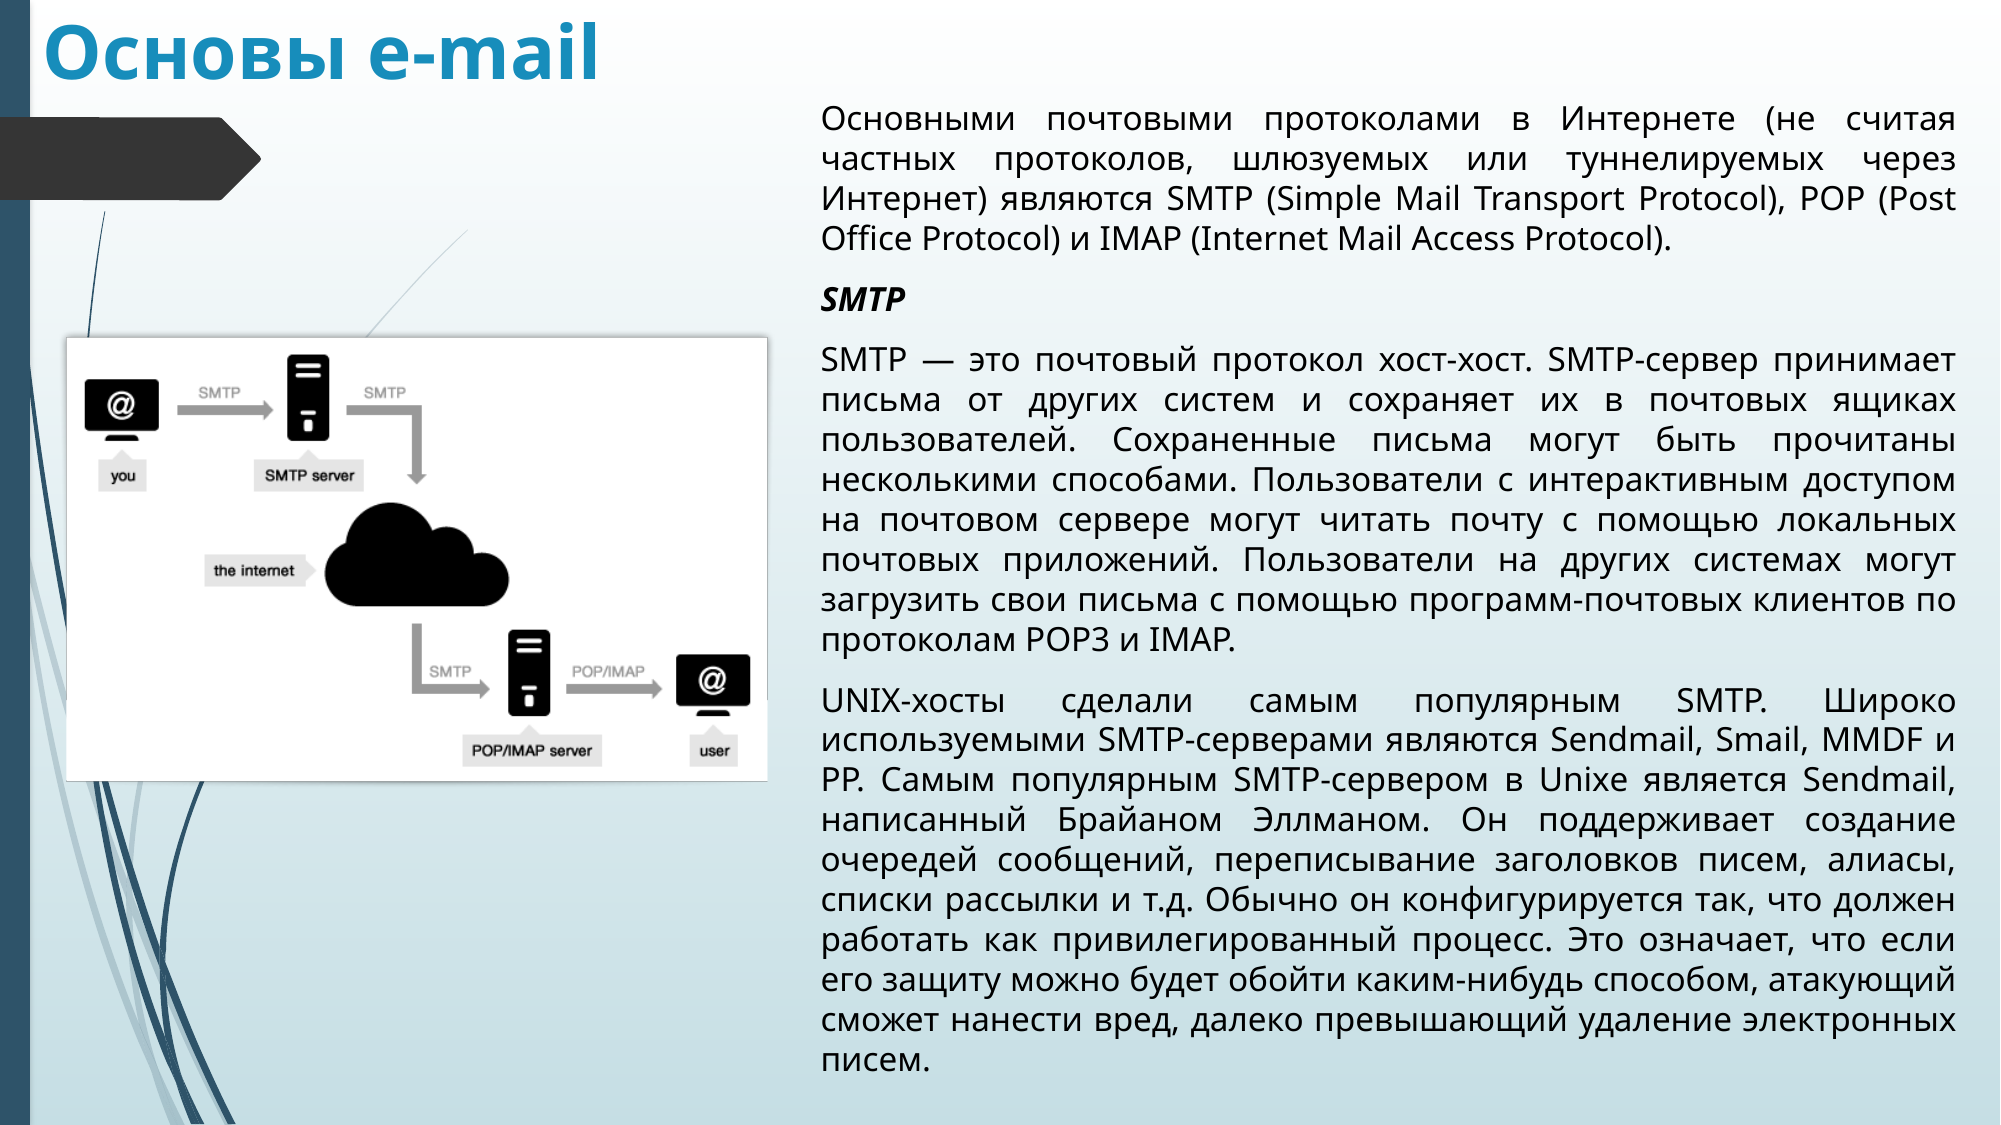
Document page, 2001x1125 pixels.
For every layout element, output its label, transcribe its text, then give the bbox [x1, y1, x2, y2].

picture [59, 329, 775, 789]
list Основными почтовыми протоколами в Интернете (не считая частных протоколов, шлюзуемых или туннелируемых через Интернет) являются SMTP (Simple Mail Transport Protocol), POP (Post Office Protocol) и IMAP (Internet Mail Access Protocol). SMTP SMTP — это почтовый протокол хост-хост. SMTP-сервер принимает письма от других систем и сохраняет их в почтовых ящиках пользователей. Сохраненные письма могут быть прочитаны несколькими способами. Пользователи с интерактивным доступом на почтовом сервере могут читать почту с помощью локальных почтовых приложений. Пользователи на других системах могут загрузить свои письма с помощью программ-почтовых клиентов по протоколам POP3 и IMAP. UNIX-хосты сделали самым популярным SMTP. Широко используемыми SMTP-серверами являются Sendmail, Smail, MMDF и PP. Самым популярным SMTP-сервером в Unixе является Sendmail, написанный Брайаном Эллманом. Он поддерживает создание очередей сообщений, переписывание заголовков писем, алиасы, списки рассылки и т.д. Обычно он конфигурируется так, что должен работать как привилегированный процесс. Это означает, что если его защиту можно будет обойти каким-нибудь способом, атакующий сможет нанести вред, далеко превышающий удаление электронных писем. [805, 89, 1974, 1125]
title Основы e-mail [27, 0, 1490, 207]
